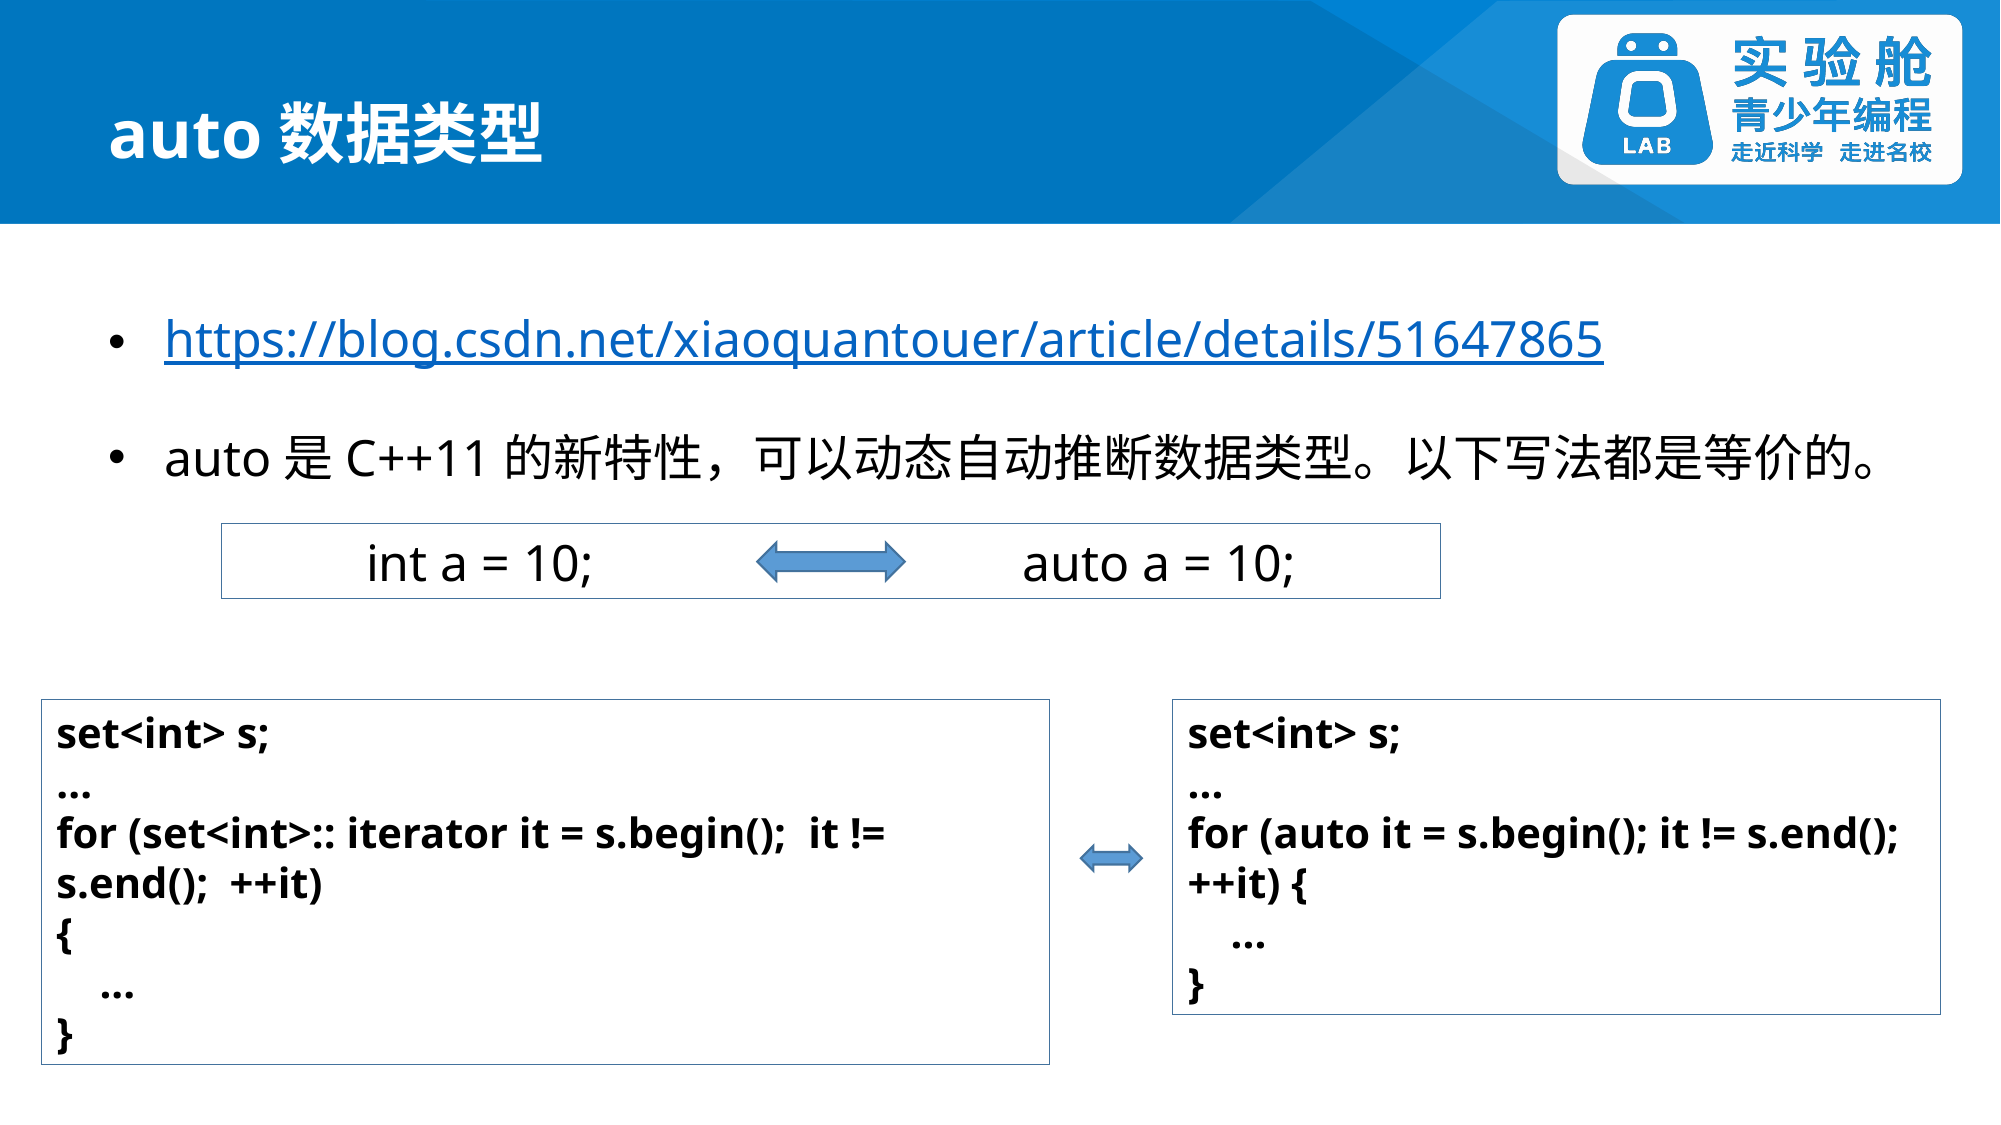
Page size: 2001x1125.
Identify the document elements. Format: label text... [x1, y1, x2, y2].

text_box set<int> s; ... for (set<int>:: iterator it = s.begin(); it != s.end(); ++it) { ... } [41, 699, 1050, 1065]
text_box [1079, 843, 1144, 874]
list auto数据类型 [93, 93, 1907, 186]
text_box set<int> s; ... for (auto it = s.begin(); it != s.end(); ++it) { ... } [1172, 699, 1941, 1015]
list https://blog.csdn.net/xiaoquantouer/article/details/51647865 auto是C++11的新特性，可以动态自动推断数据类型。以下写法都是等价的。 [93, 265, 1907, 495]
text_box int a = 10; auto a = 10; [221, 523, 1441, 599]
text_box [755, 540, 907, 584]
